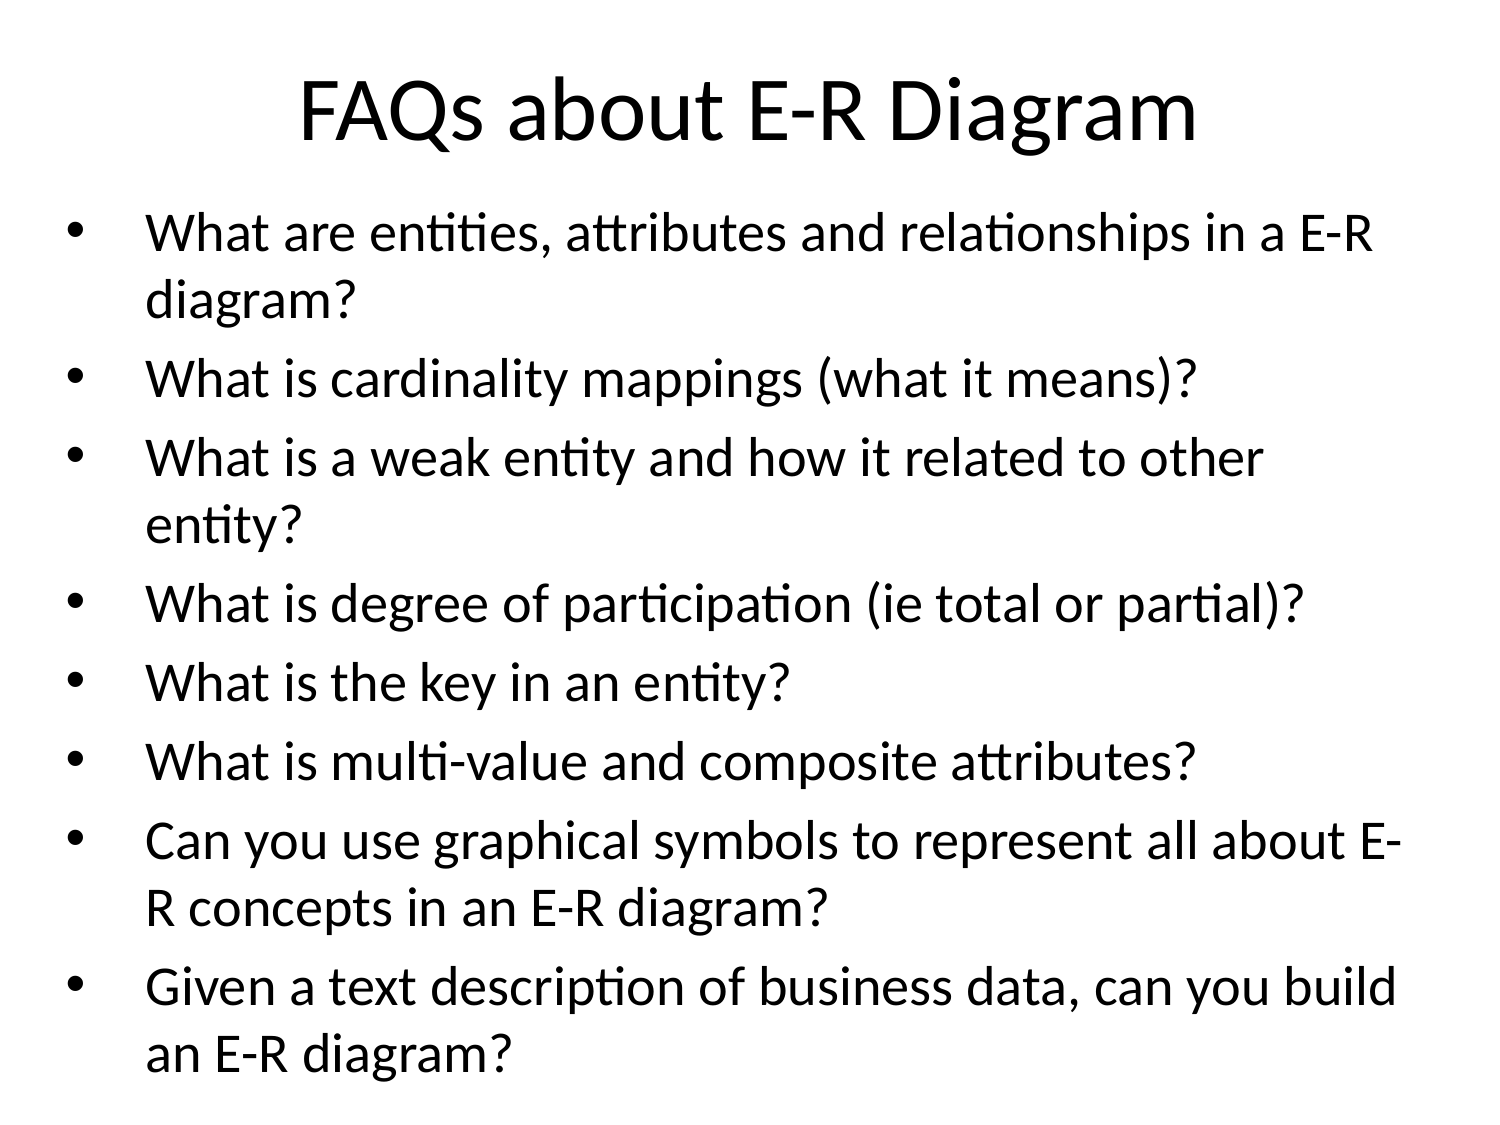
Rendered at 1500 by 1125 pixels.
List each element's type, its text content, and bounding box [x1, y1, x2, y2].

list What are entities, attributes and relationships in a E-R diagram? What is cardinality mappings (what it means)? What is a weak entity and how it related to other entity? What is degree of participation (ie total or partial)? What is the key in an entity? What is multi-value and composite attributes? Can you use graphical symbols to represent all about E-R concepts in an E-R diagram? Given a text description of business data, can you build an E-R diagram? [49, 187, 1426, 1101]
title FAQs about E-R Diagram [24, 44, 1476, 163]
